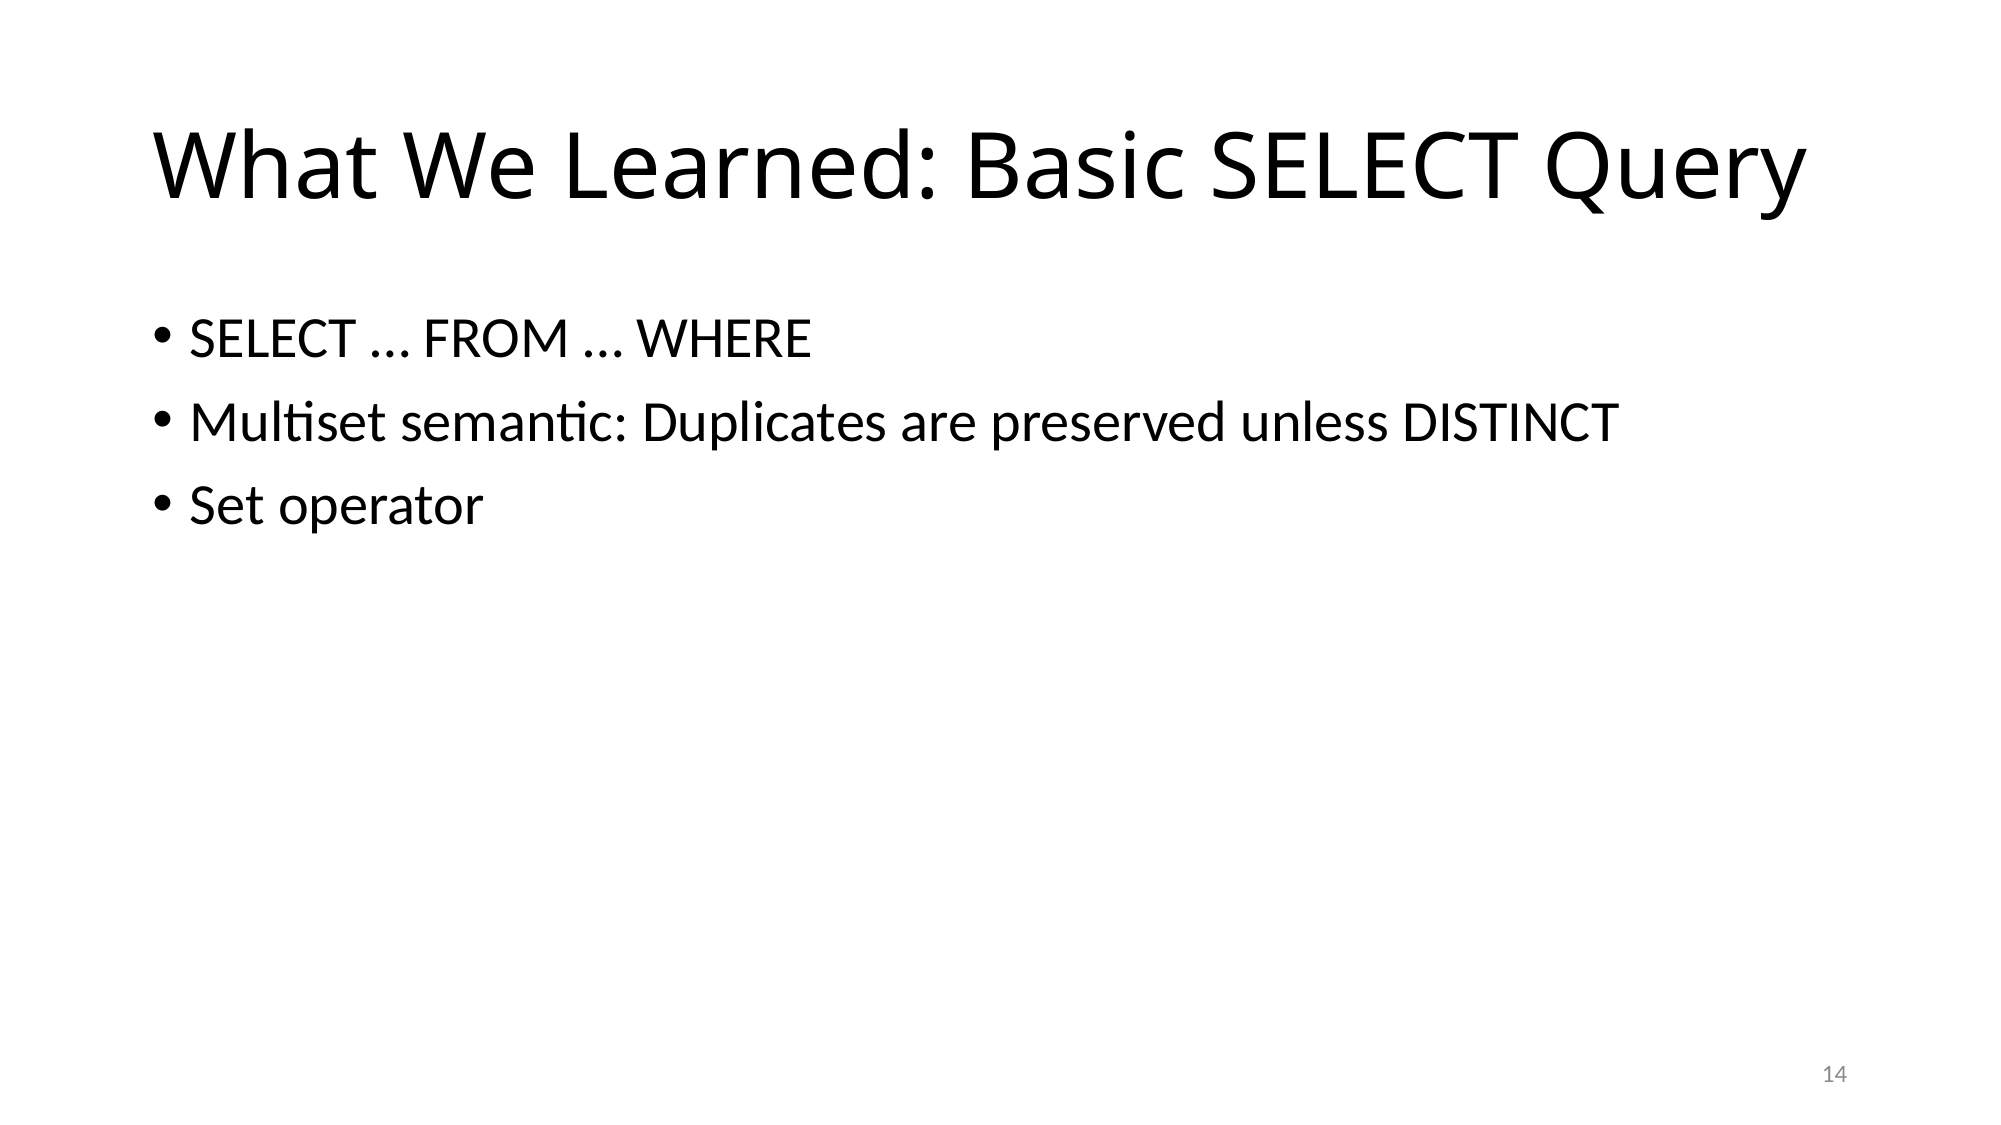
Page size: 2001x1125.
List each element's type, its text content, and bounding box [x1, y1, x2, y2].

slide_number 14 [1412, 1042, 1863, 1103]
title What We Learned: Basic SELECT Query [137, 59, 1863, 278]
list SELECT … FROM … WHERE Multiset semantic: Duplicates are preserved unless DISTINCT Set operator [137, 299, 1863, 1014]
